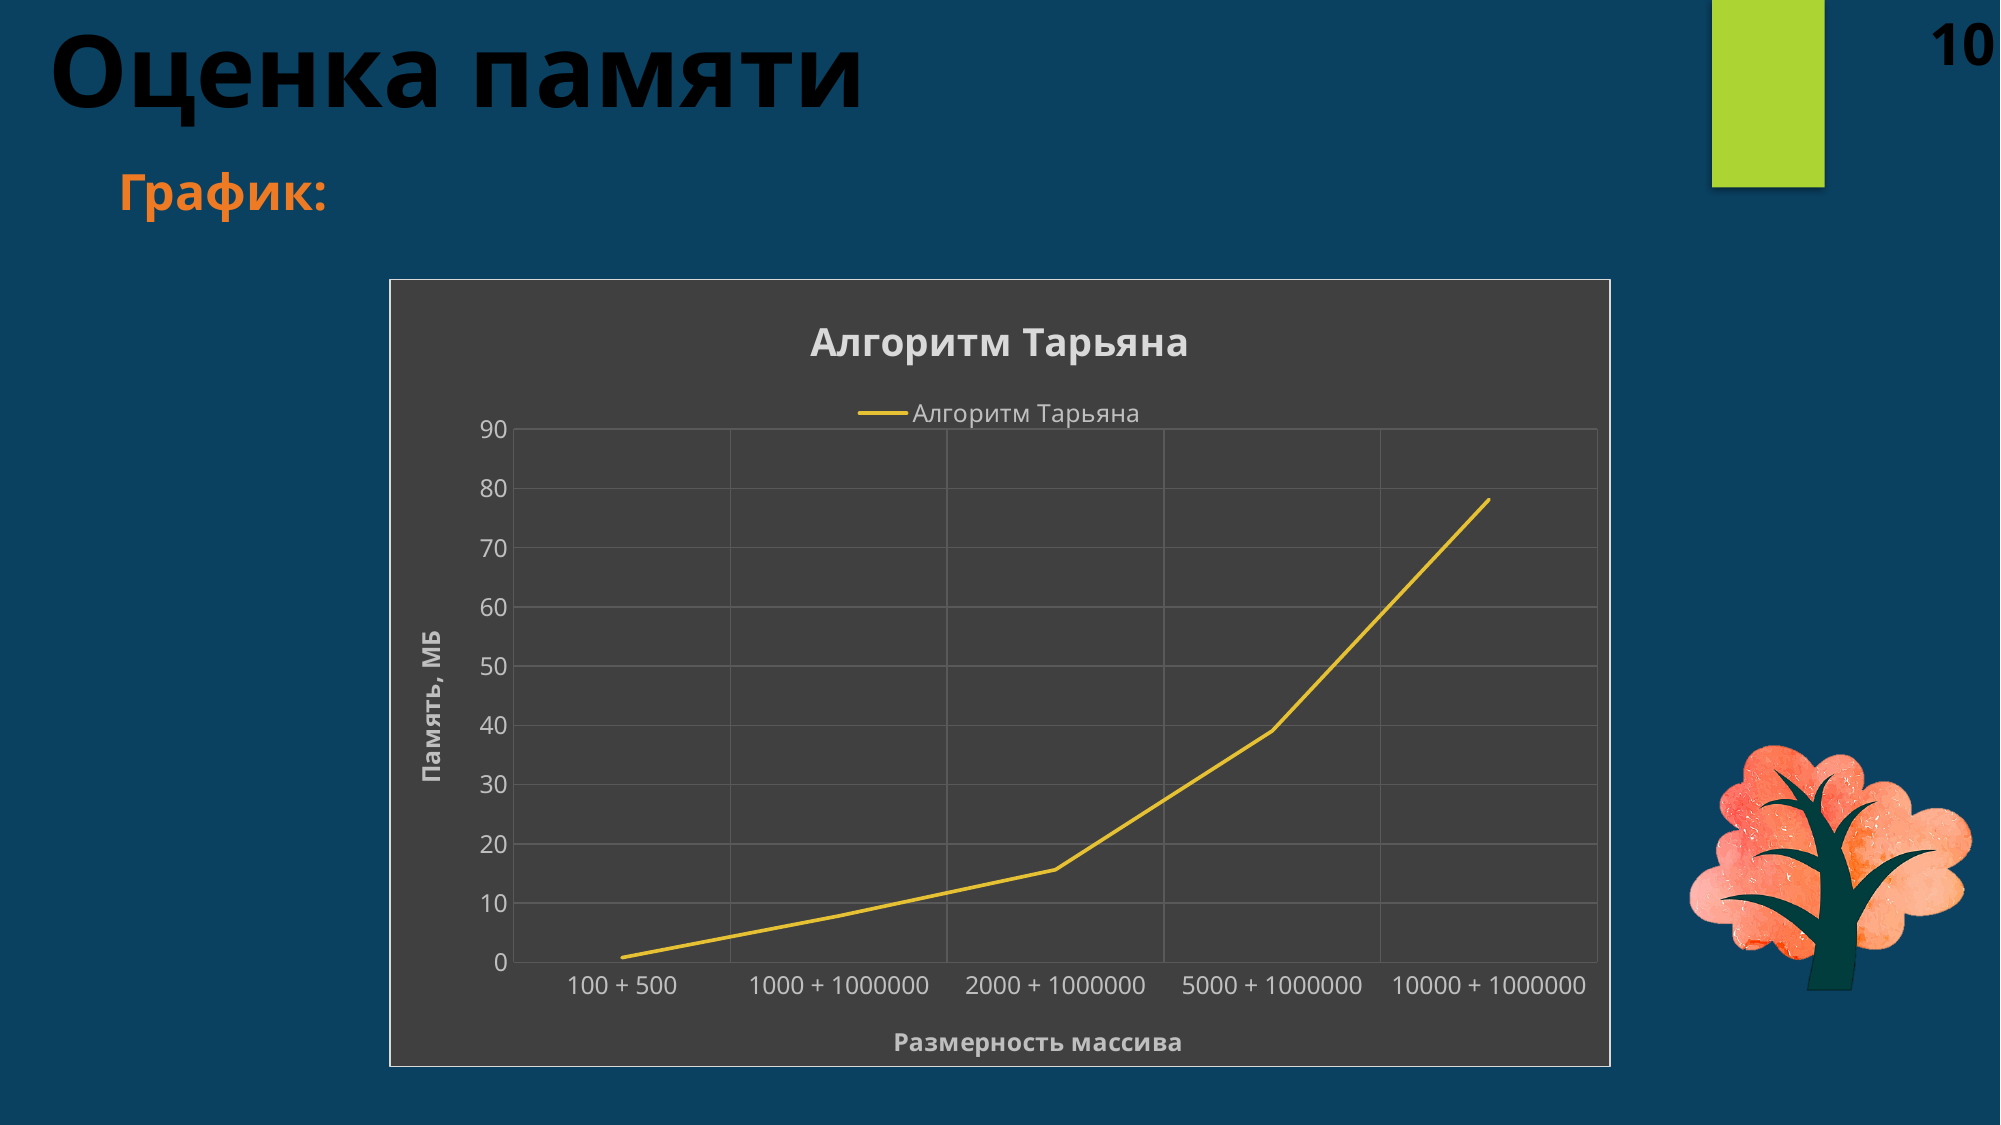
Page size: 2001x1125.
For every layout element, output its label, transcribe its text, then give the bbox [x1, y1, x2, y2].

text_box Оценка памяти [33, 0, 1600, 135]
text_box 10 [1914, 0, 2000, 85]
picture [1674, 715, 2000, 1042]
chart [388, 278, 1612, 1068]
text_box График: [103, 153, 382, 228]
